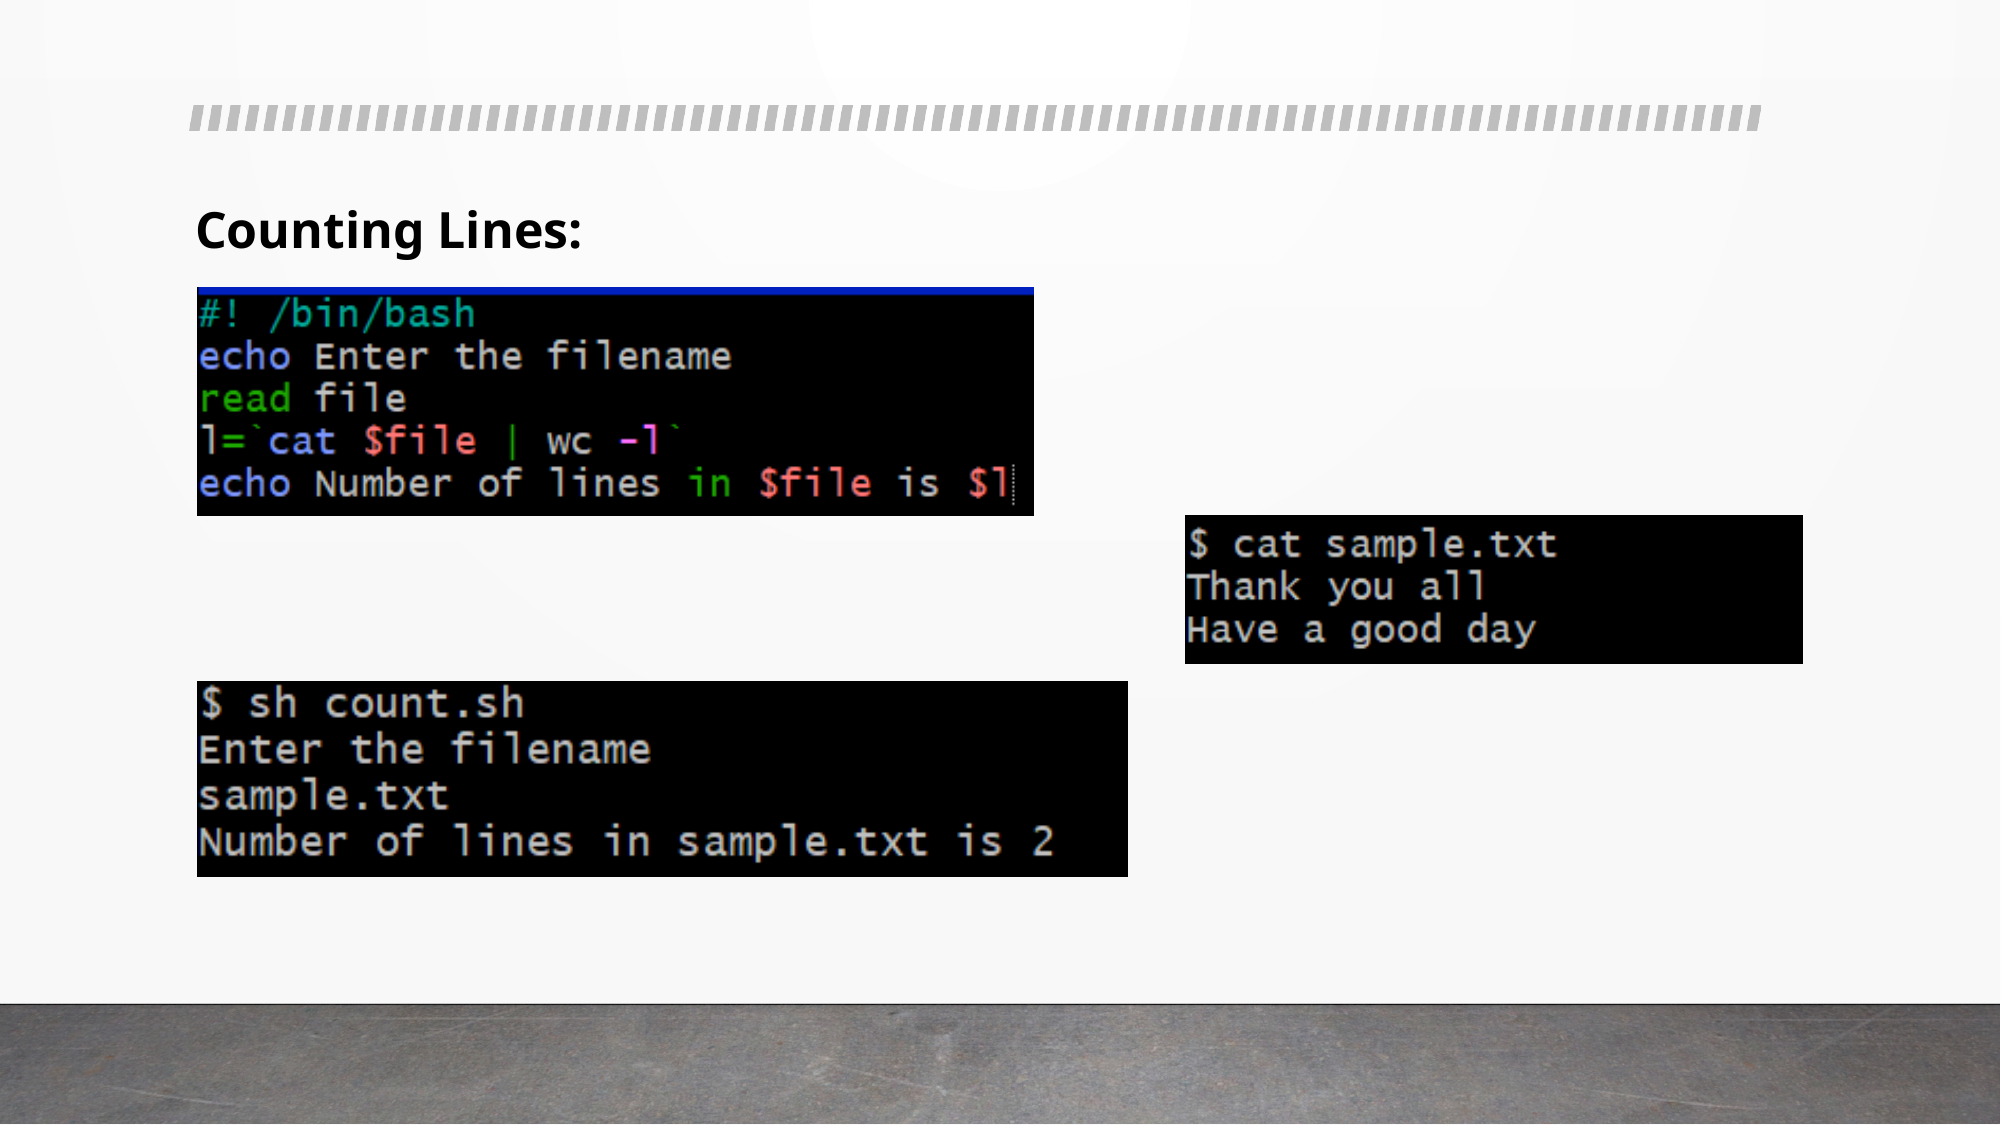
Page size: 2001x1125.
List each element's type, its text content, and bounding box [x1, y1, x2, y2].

picture [196, 681, 1128, 877]
text_box Counting Lines: [180, 160, 1935, 266]
picture [196, 286, 1034, 516]
picture [0, 1004, 2000, 1124]
picture [1184, 514, 1803, 664]
